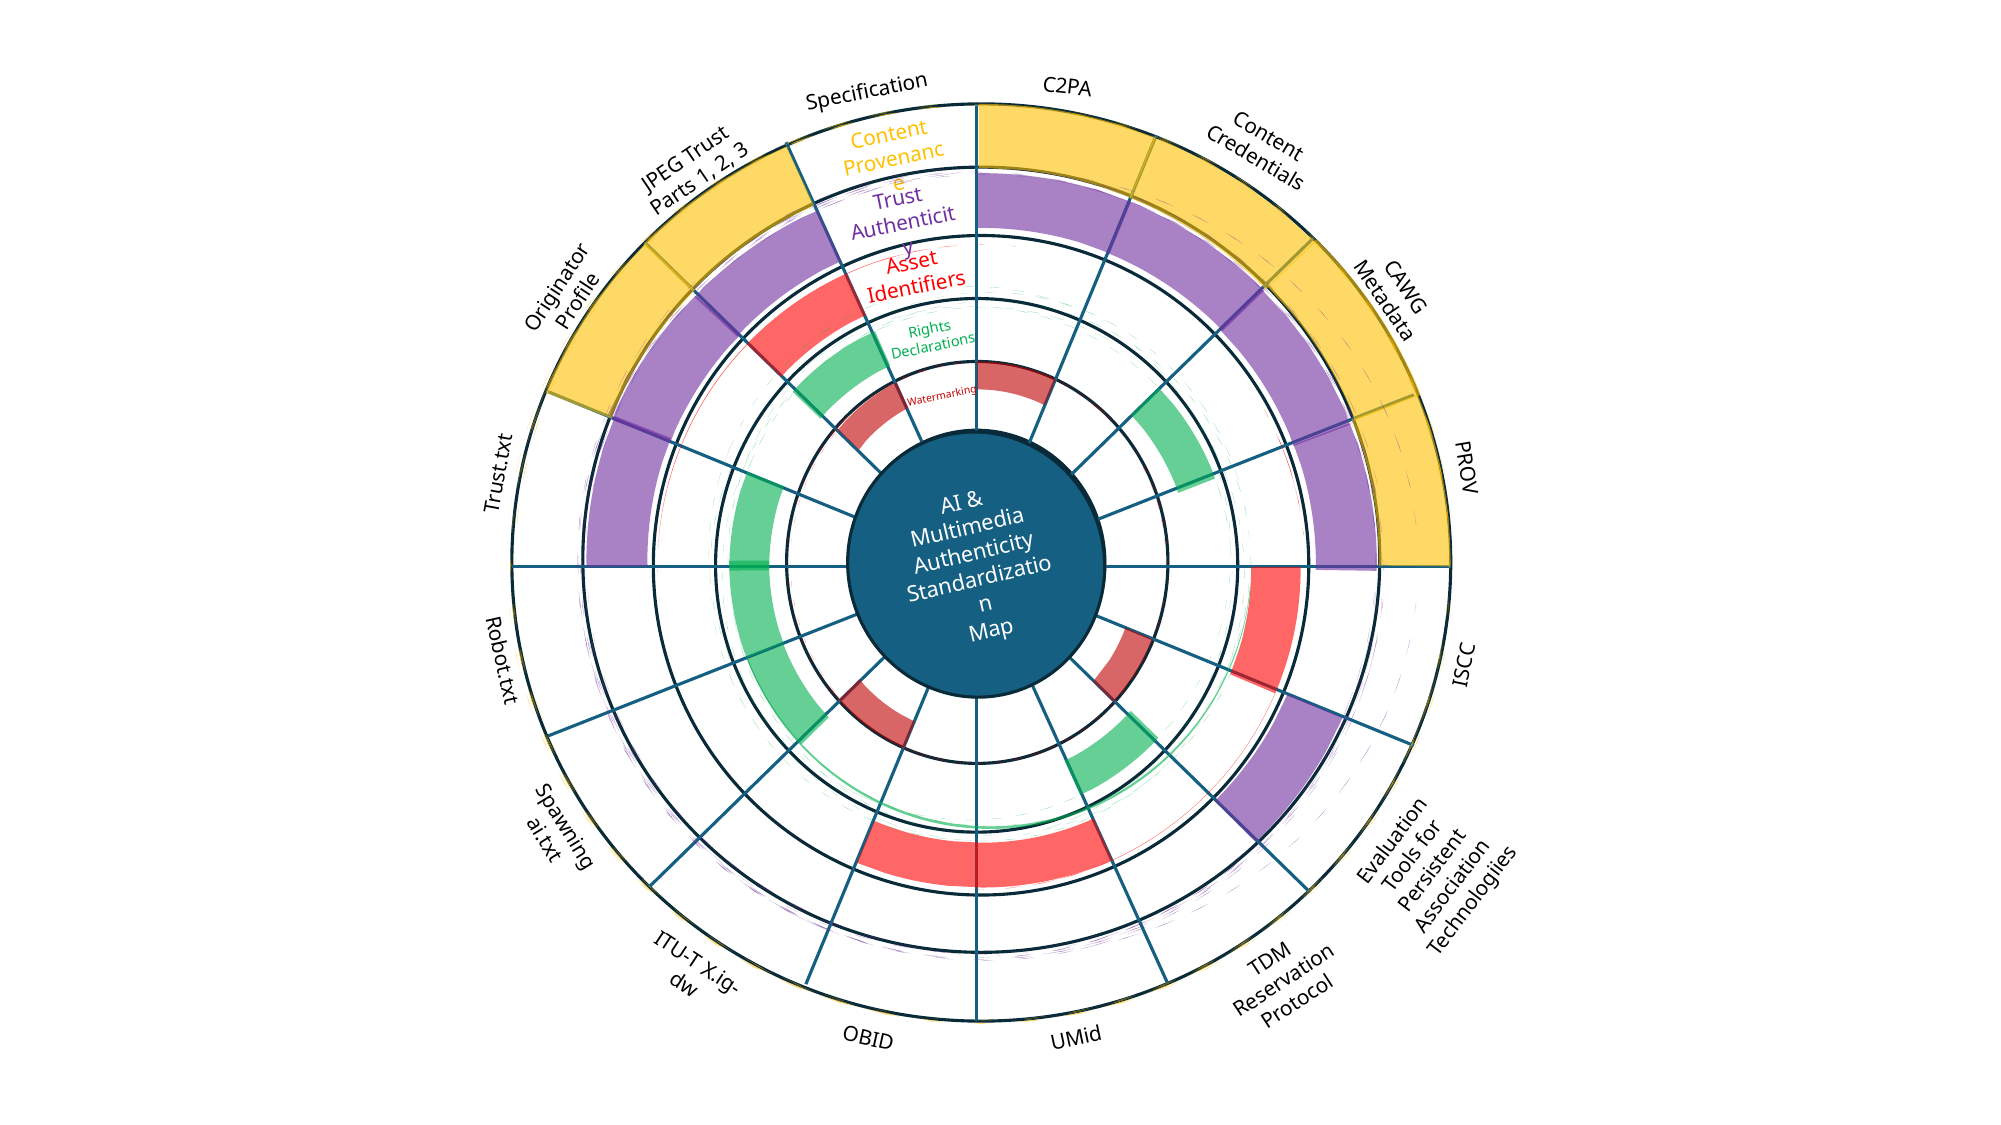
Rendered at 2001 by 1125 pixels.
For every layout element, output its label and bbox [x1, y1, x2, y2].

text_box [476, 65, 1489, 1059]
